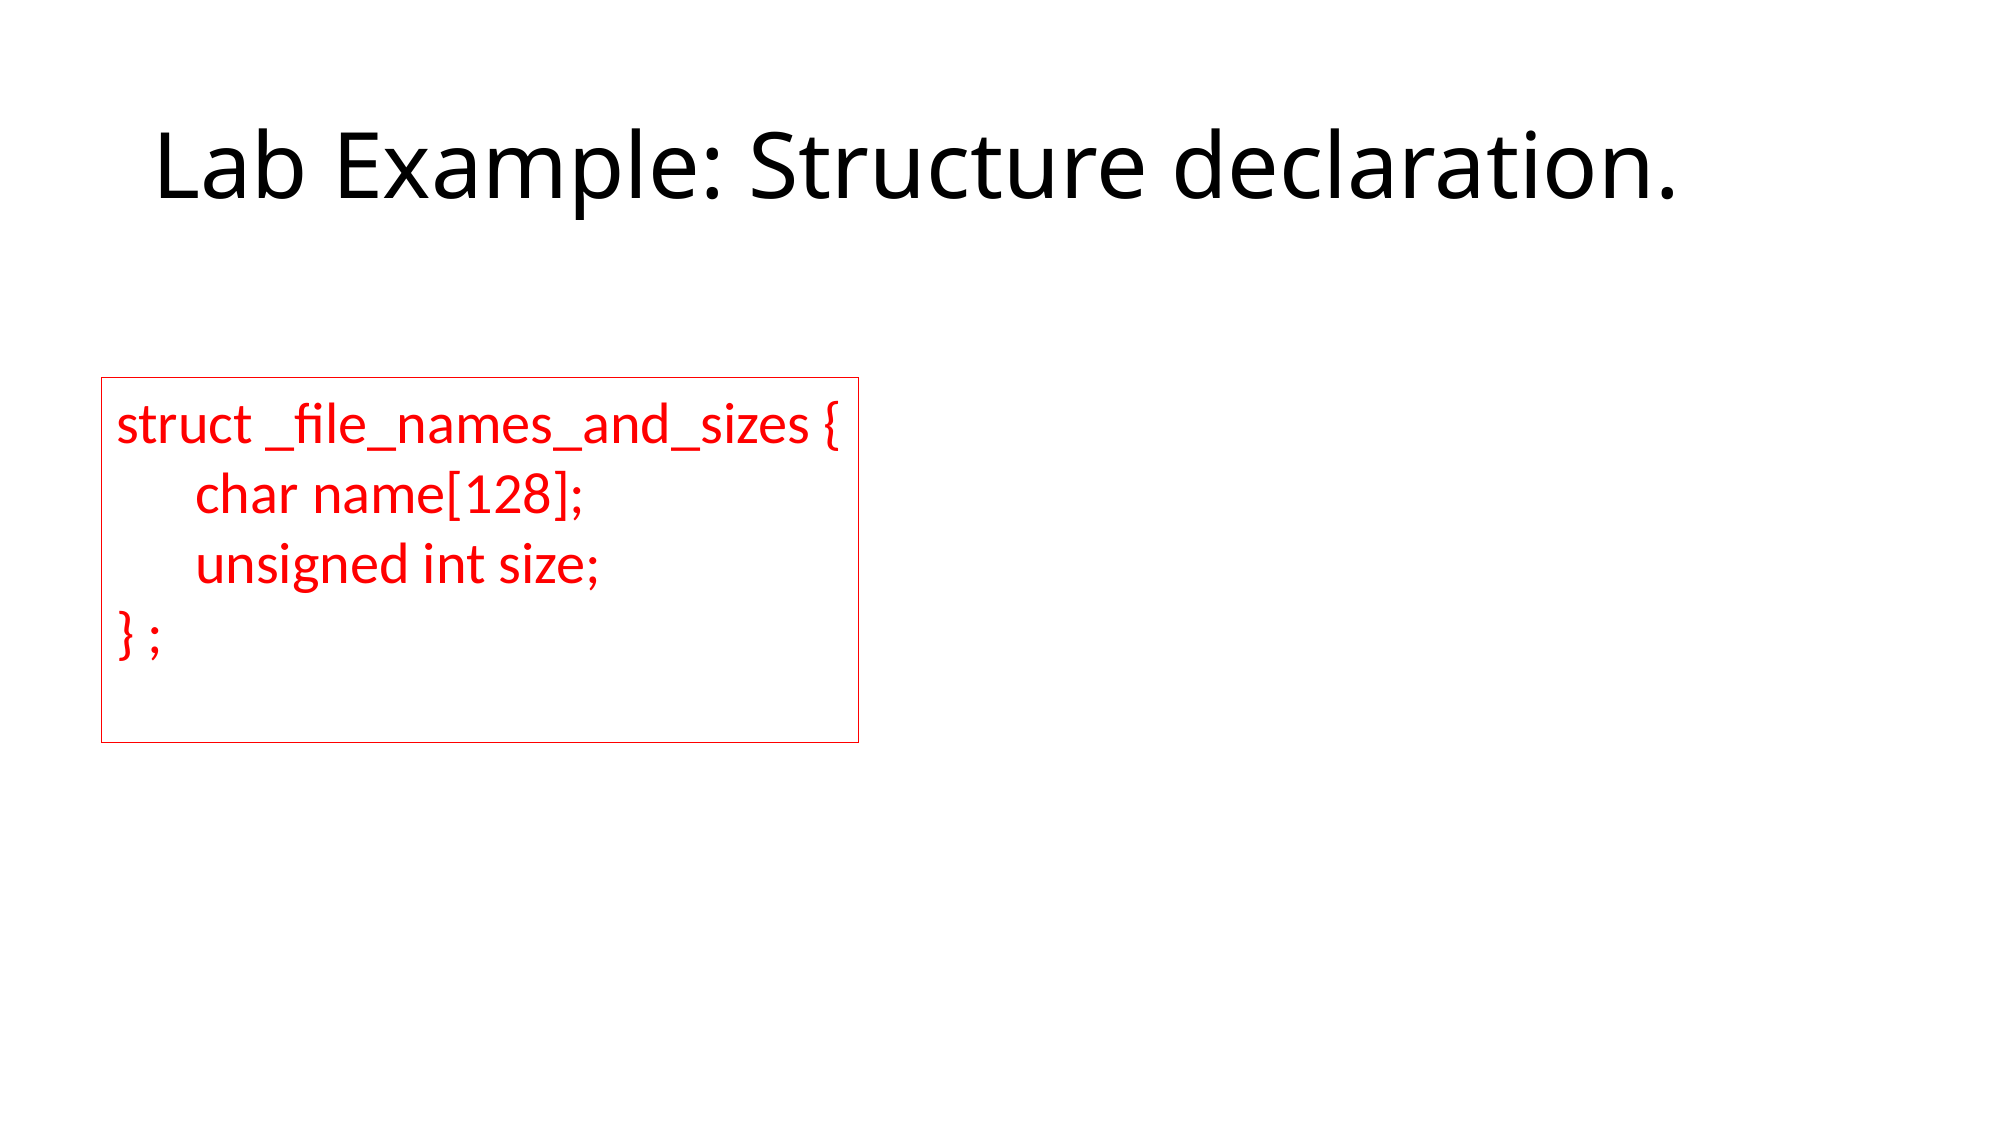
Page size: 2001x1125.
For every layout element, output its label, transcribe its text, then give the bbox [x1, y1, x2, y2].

title Lab Example: Structure declaration. [137, 59, 1863, 278]
text_box struct _file_names_and_sizes { char name[128]; unsigned int size; } ; [101, 377, 859, 743]
